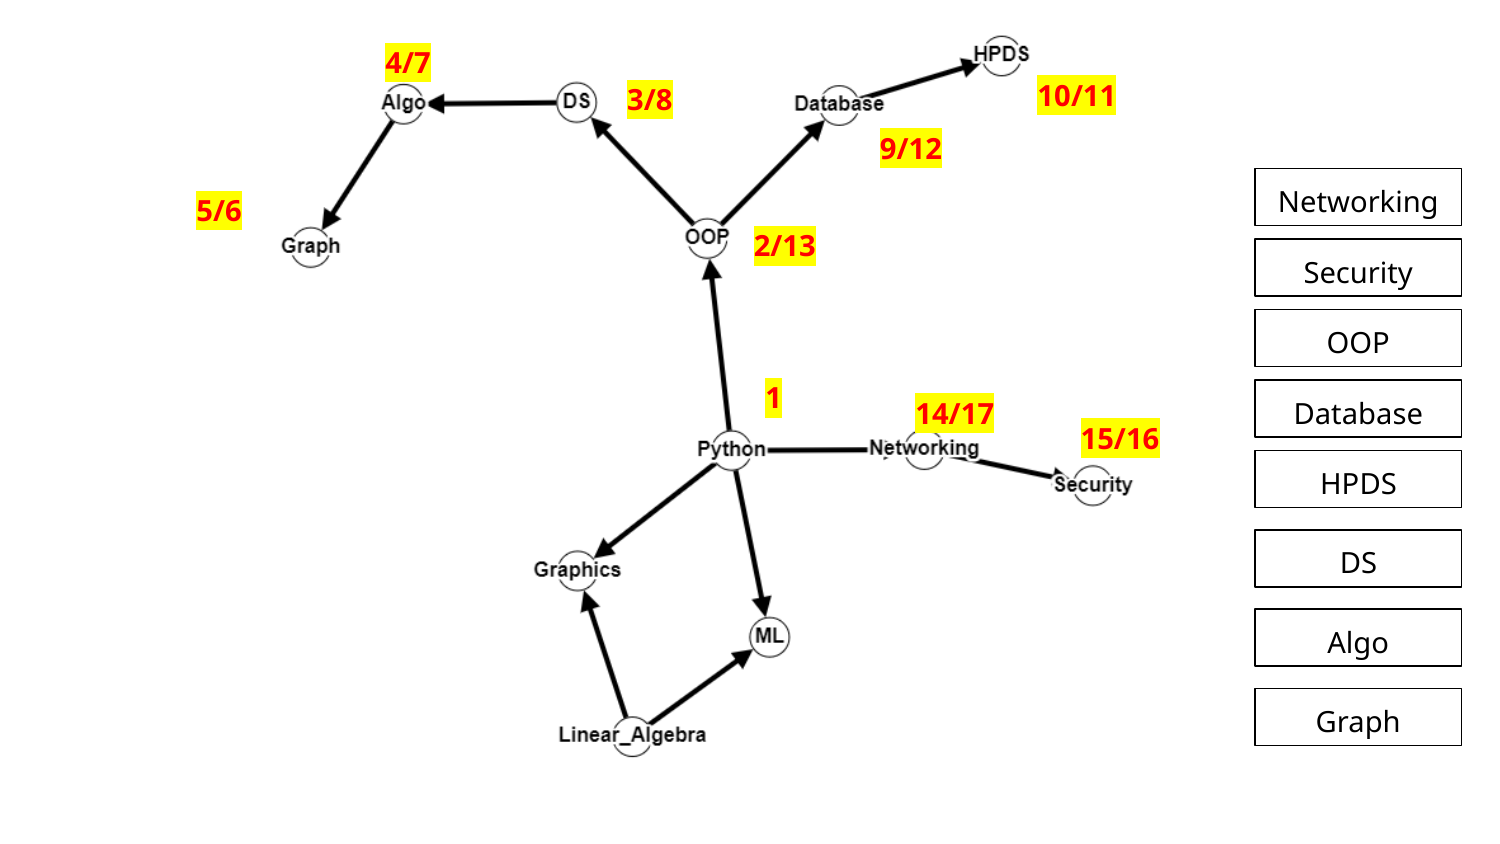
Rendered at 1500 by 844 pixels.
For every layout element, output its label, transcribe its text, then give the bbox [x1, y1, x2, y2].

text_box Algo [1255, 609, 1462, 667]
text_box Graph [1255, 688, 1462, 746]
text_box Database [1255, 380, 1462, 438]
text_box Networking [1255, 168, 1462, 226]
text_box Security [1255, 239, 1462, 297]
text_box OOP [1255, 309, 1462, 367]
text_box HPDS [1255, 450, 1462, 508]
picture [248, 0, 1169, 794]
text_box 5/6 [181, 177, 243, 227]
text_box DS [1255, 529, 1462, 587]
